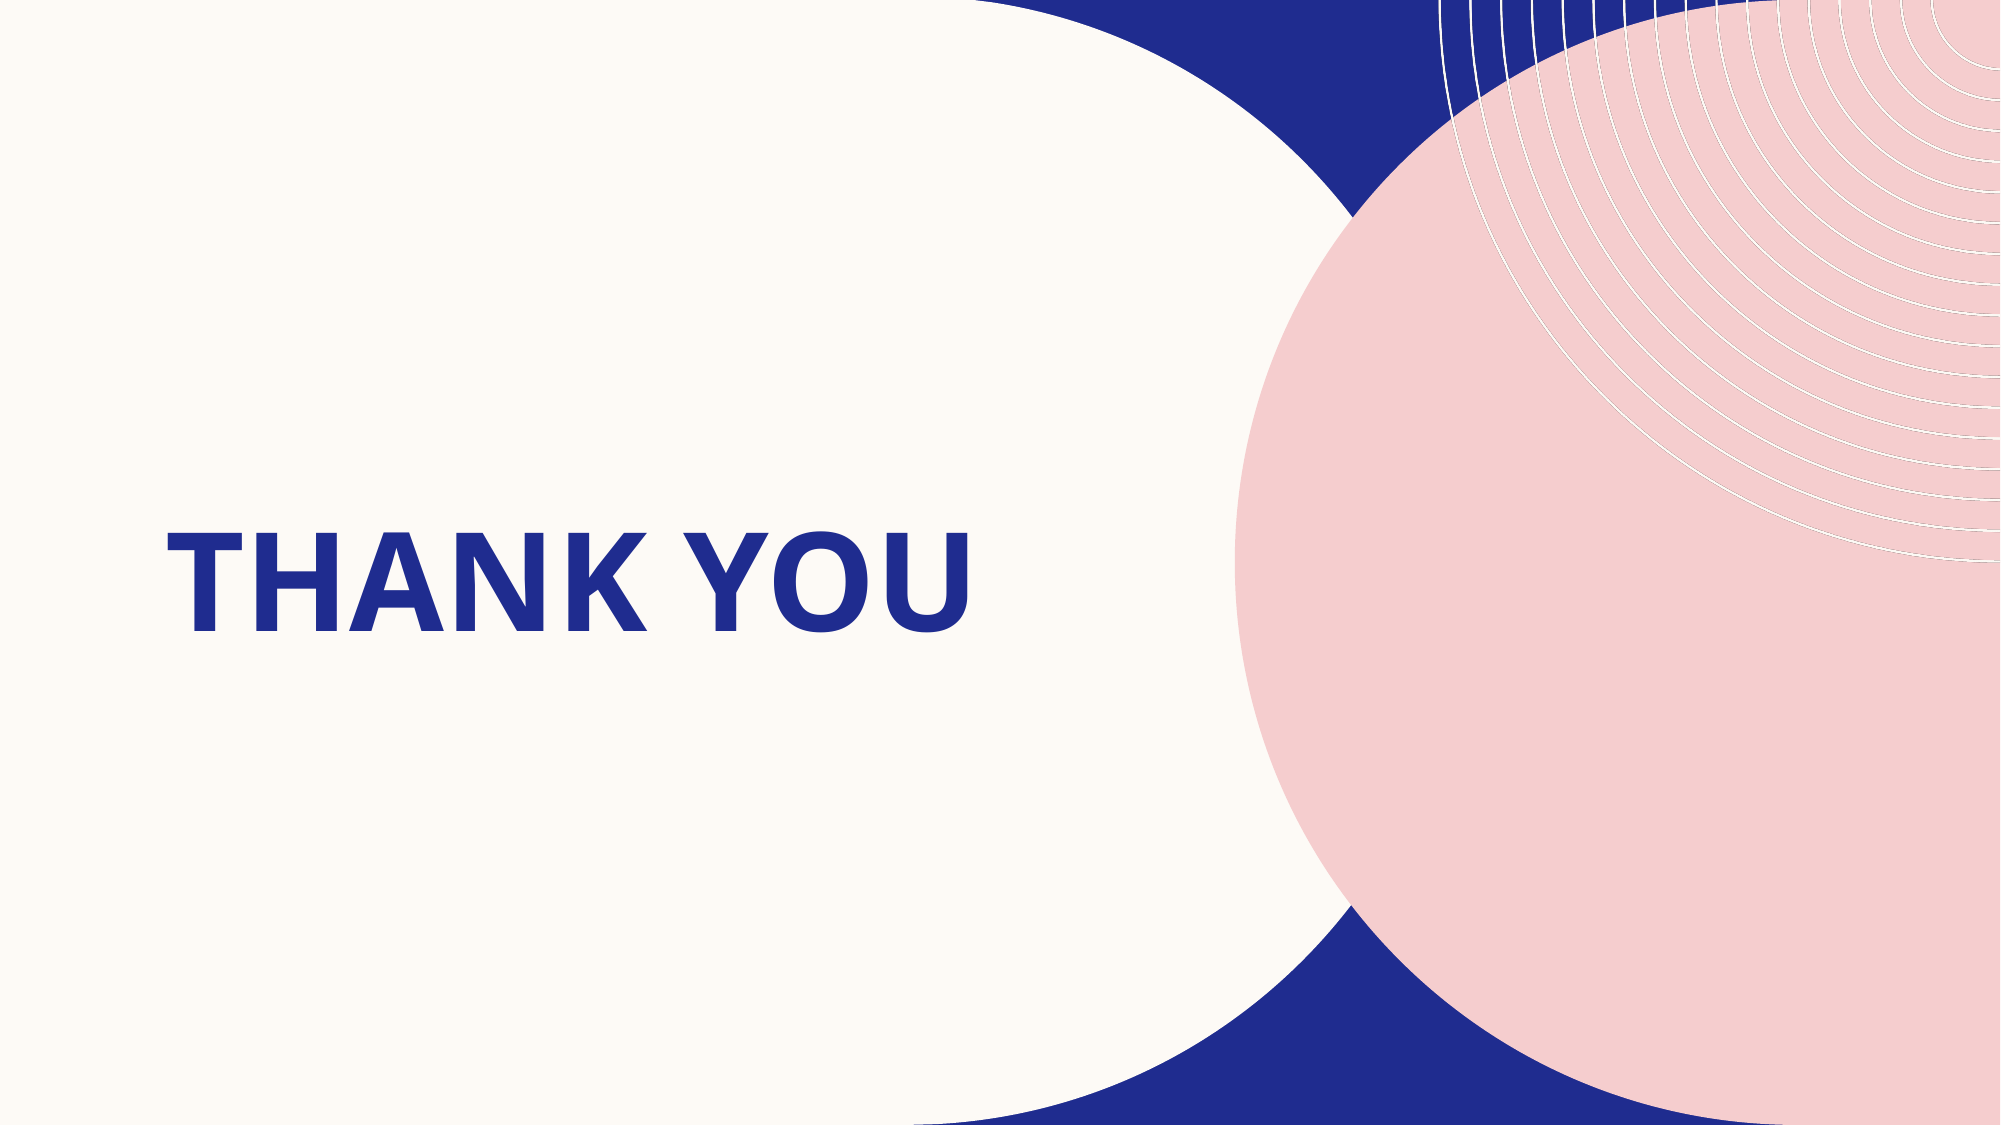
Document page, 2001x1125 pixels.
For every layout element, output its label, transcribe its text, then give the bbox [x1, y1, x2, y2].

title Thank you [150, 462, 1125, 659]
picture [1438, 0, 2001, 563]
